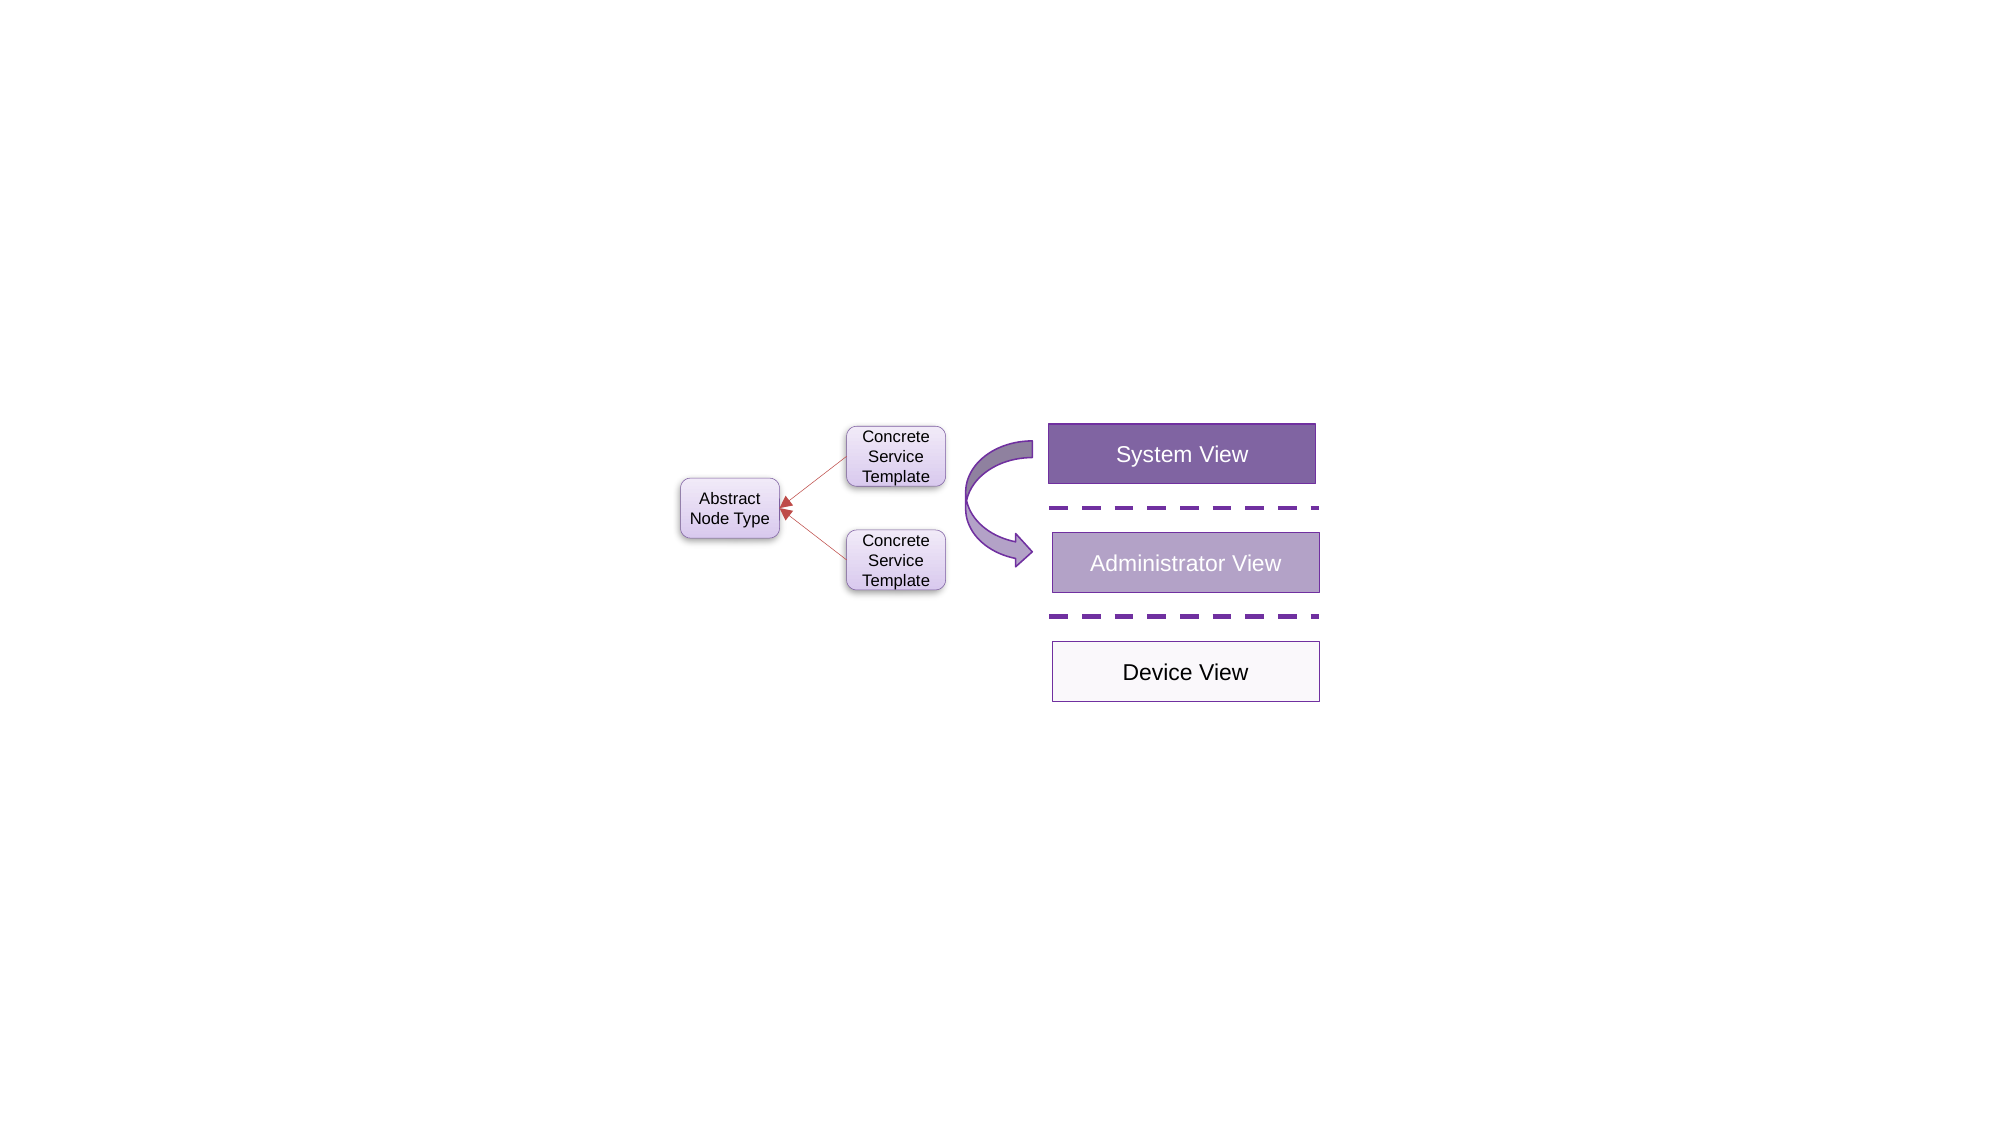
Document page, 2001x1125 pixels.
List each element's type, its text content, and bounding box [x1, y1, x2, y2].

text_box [779, 456, 847, 509]
text_box Abstract Node Type [680, 478, 779, 539]
text_box System View [1048, 423, 1316, 484]
text_box Administrator View [1052, 532, 1320, 593]
text_box Device View [1052, 641, 1319, 702]
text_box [779, 509, 847, 560]
text_box Concrete Service Template [846, 529, 946, 590]
text_box Concrete Service Template [846, 426, 946, 487]
text_box [965, 440, 1033, 567]
